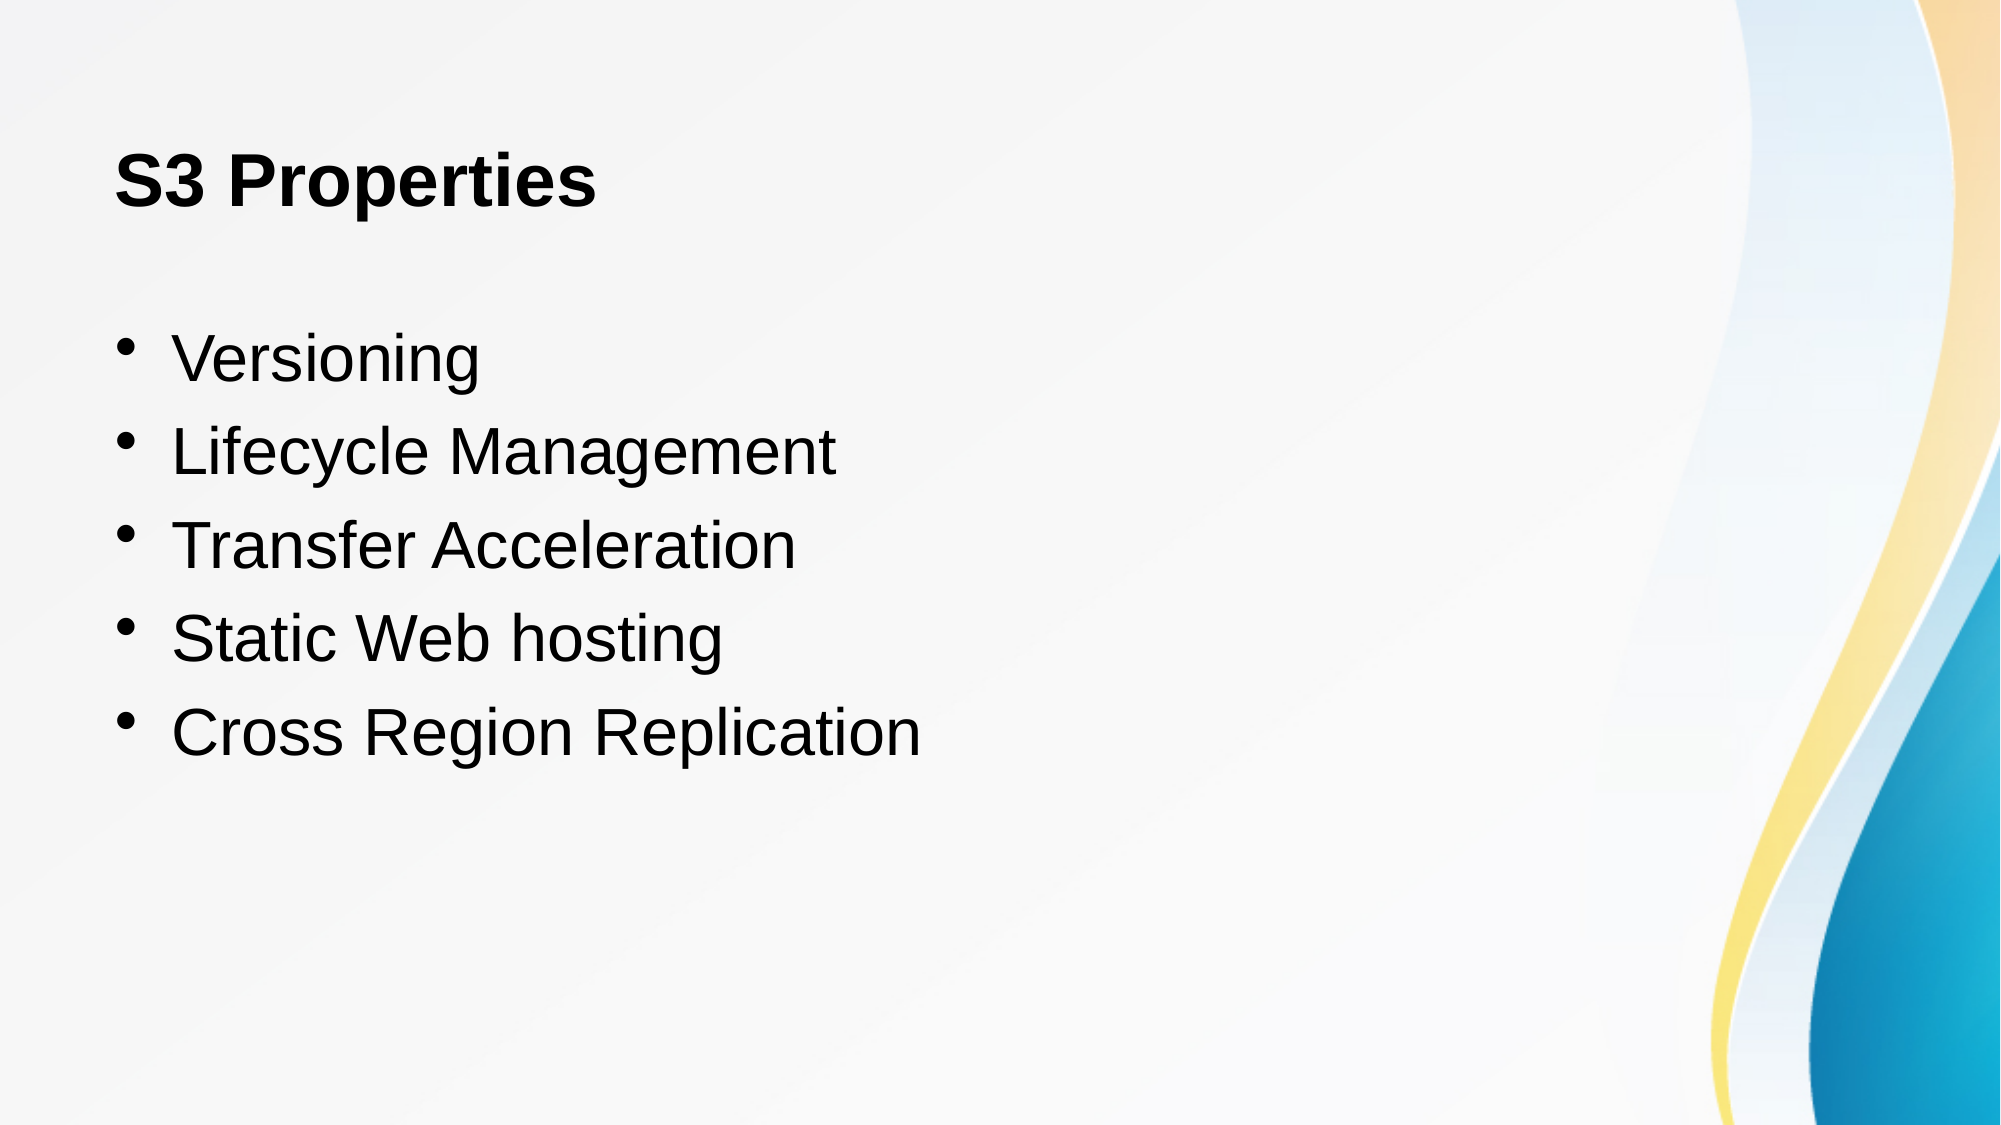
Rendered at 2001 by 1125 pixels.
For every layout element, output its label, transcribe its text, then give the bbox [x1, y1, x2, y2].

picture [0, 0, 2001, 1125]
list Versioning Lifecycle Management Transfer Acceleration Static Web hosting Cross Region Replication [99, 307, 1901, 1121]
title S3 Properties [99, 128, 1901, 225]
